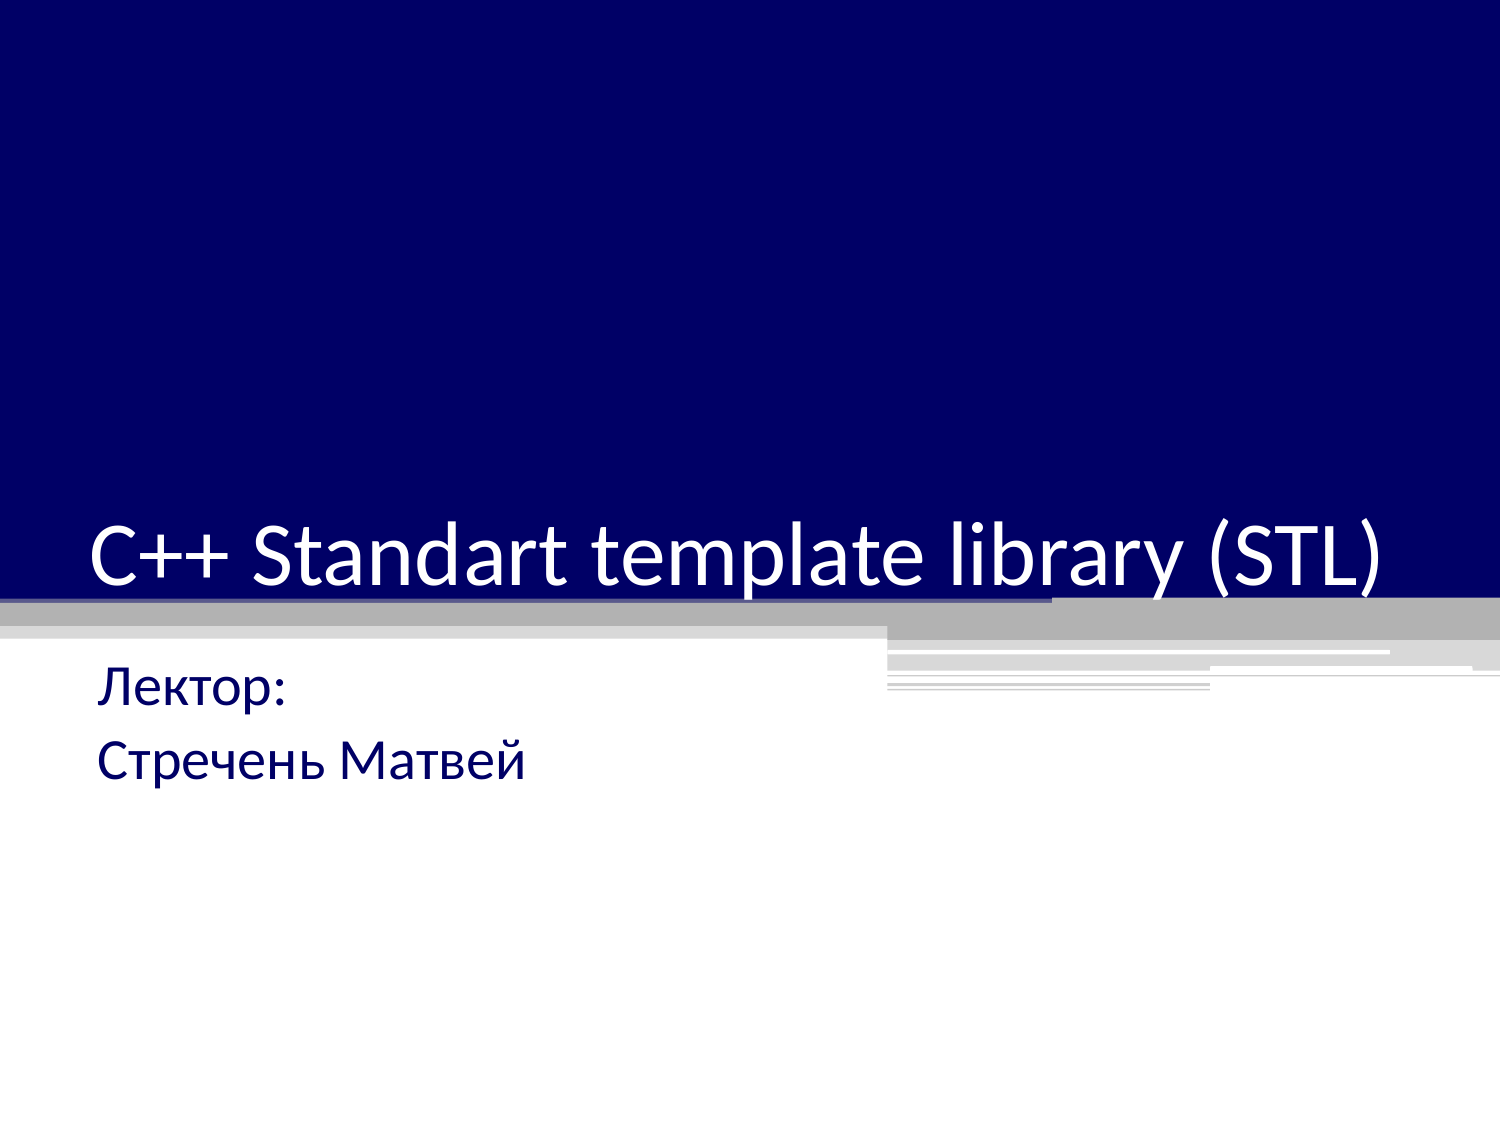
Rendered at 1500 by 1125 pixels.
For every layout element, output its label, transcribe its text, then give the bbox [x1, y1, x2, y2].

title C++ Standart template library (STL) [75, 456, 1463, 612]
subtitle Лектор: Стречень Матвей [75, 639, 888, 928]
